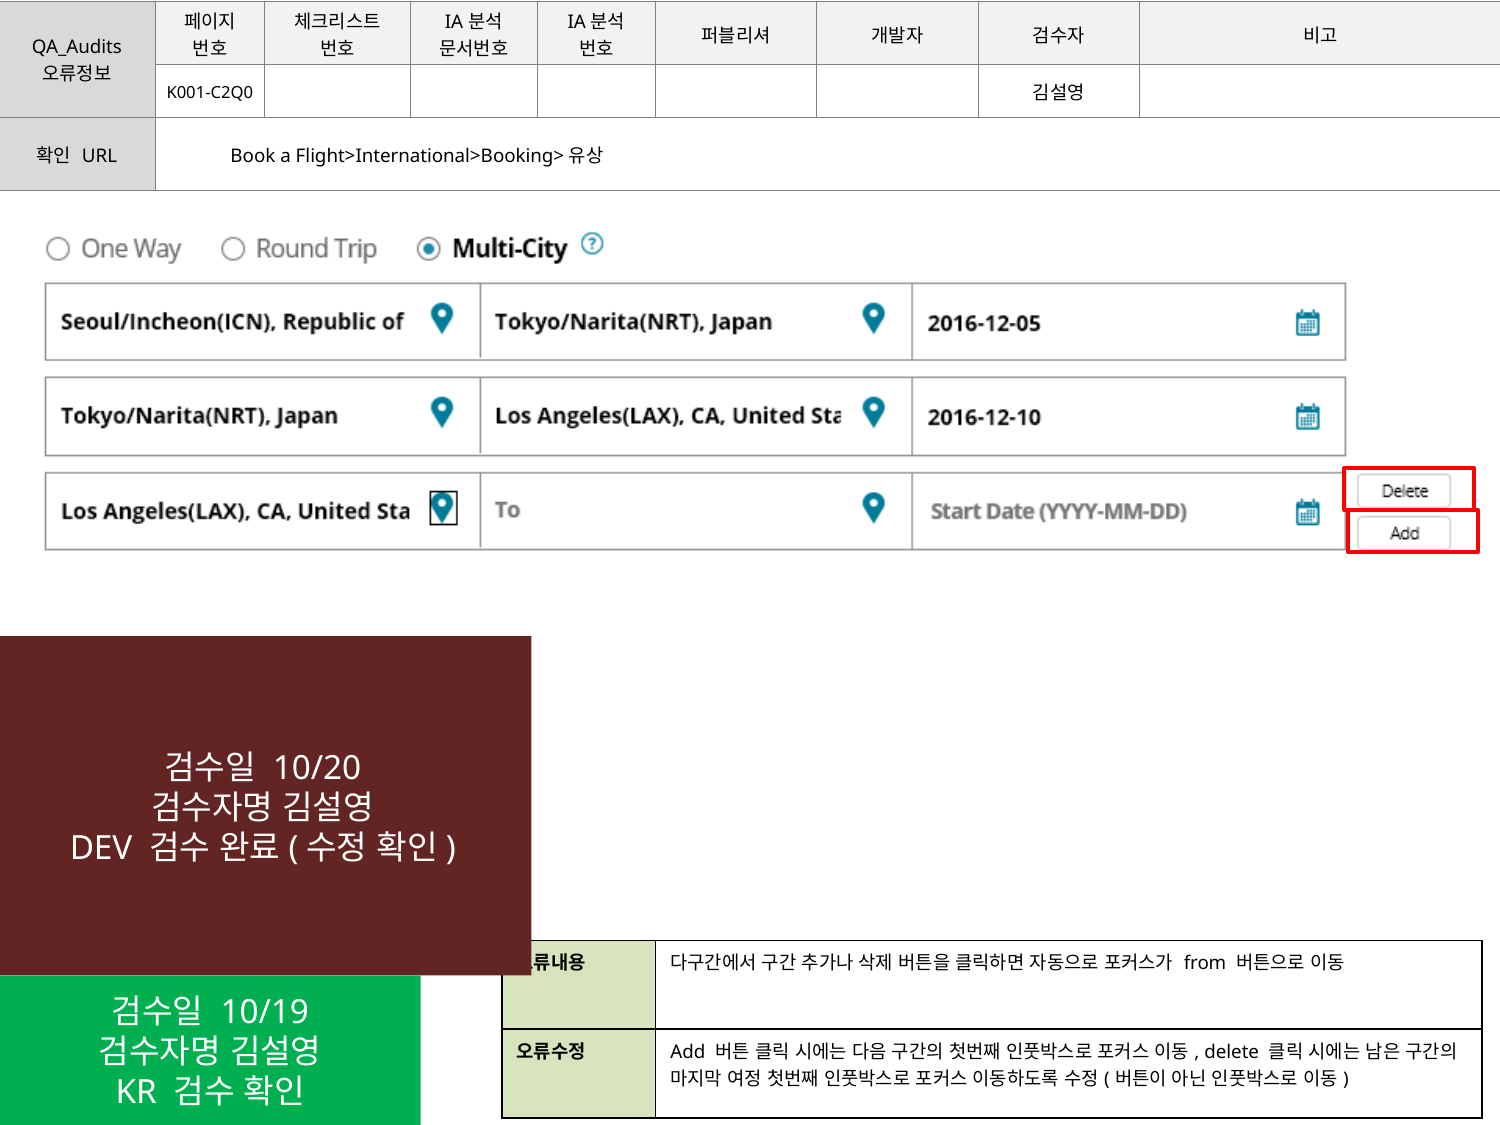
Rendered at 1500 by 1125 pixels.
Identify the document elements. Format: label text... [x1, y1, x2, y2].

table_cell Book a Flight>International>Booking>유상 [156, 118, 1500, 190]
table_cell [538, 65, 655, 117]
table_header QA_Audits 오류정보 [0, 2, 155, 117]
text_box 검수일 10/20 검수자명 김설영 DEV 검수 완료(수정 확인) [0, 636, 532, 976]
table_header 다구간에서 구간 추가나 삭제 버튼을 클릭하면 자동으로 포커스가 from 버튼으로 이동 [656, 941, 1481, 1028]
table_header 체크리스트 번호 [265, 2, 410, 64]
table_header 검수자 [979, 2, 1139, 64]
table_header IA분석 번호 [538, 2, 655, 64]
table_cell 오류수정 [503, 1030, 655, 1117]
table_cell [656, 65, 816, 117]
text_box [1475, 508, 1480, 554]
picture [20, 206, 1470, 571]
table_cell [411, 65, 537, 117]
table_cell [265, 65, 410, 117]
table_cell [1140, 65, 1500, 117]
table_header 비고 [1140, 2, 1500, 64]
table_header 페이지 번호 [156, 2, 264, 64]
text_box 검수일 10/19 검수자명 김설영 KR 검수 확인 [0, 976, 421, 1125]
table_header 퍼블리셔 [656, 2, 816, 64]
table_cell Add 버튼 클릭 시에는 다음 구간의 첫번째 인풋박스로 포커스 이동, delete 클릭 시에는 남은 구간의 마지막 여정 첫번째 인풋박스로 포커스 이동하도록 수정(버튼이 아닌 인풋박스로 이동) [656, 1030, 1481, 1117]
table_header 오류내용 [503, 941, 655, 1028]
table_cell 확인 URL [0, 118, 155, 190]
table_cell [817, 65, 978, 117]
table_cell K001-C2Q0 [156, 65, 264, 117]
table_header 개발자 [817, 2, 978, 64]
table_cell 김설영 [979, 65, 1139, 117]
table_header IA분석 문서번호 [411, 2, 537, 64]
